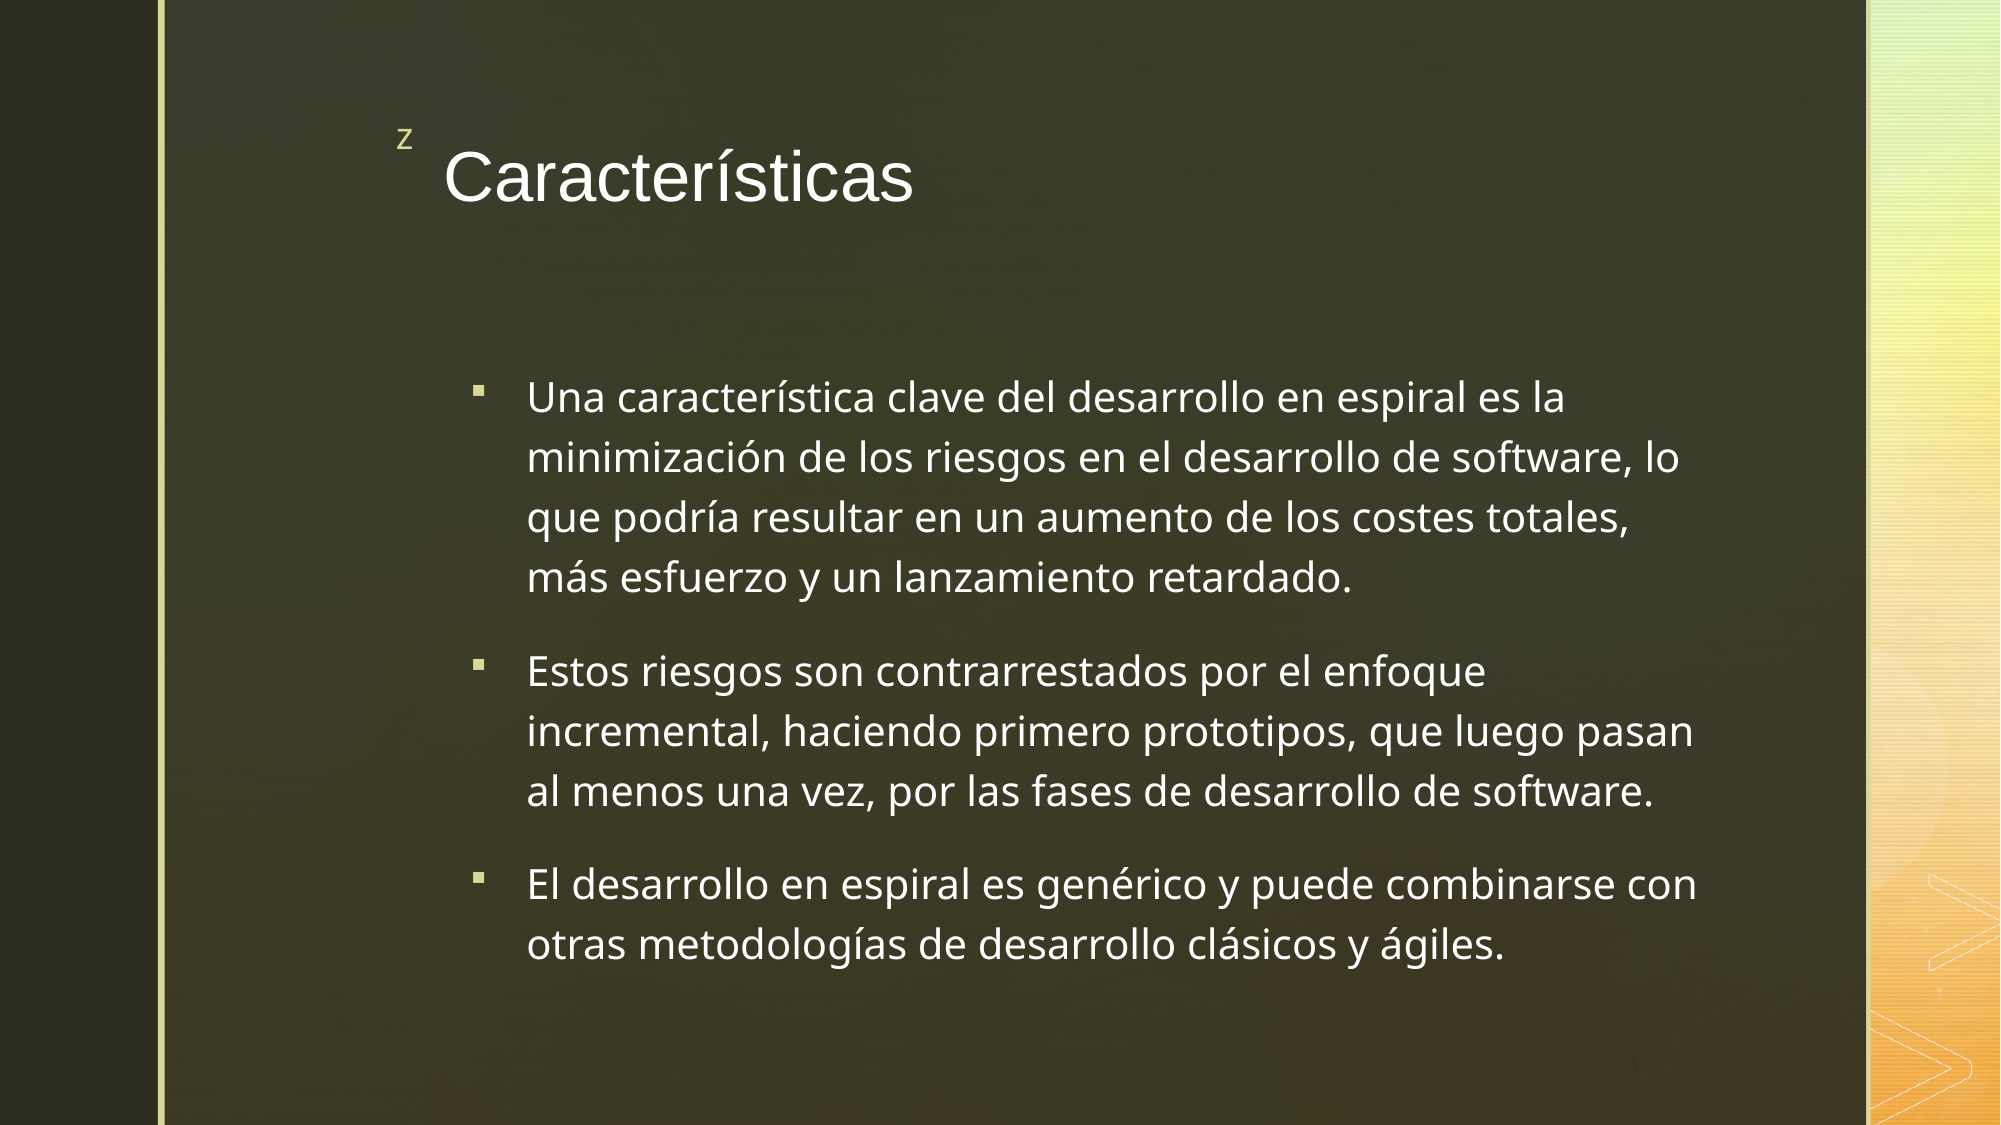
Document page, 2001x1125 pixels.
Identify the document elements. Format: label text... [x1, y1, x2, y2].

picture [1871, 0, 2001, 1125]
list Una característica clave del desarrollo en espiral es la minimización de los riesgos en el desarrollo de software, lo que podría resultar en un aumento de los costes totales, más esfuerzo y un lanzamiento retardado. Estos riesgos son contrarrestados por el enfoque incremental, haciendo primero prototipos, que luego pasan al menos una vez, por las fases de desarrollo de software. El desarrollo en espiral es genérico y puede combinarse con otras metodologías de desarrollo clásicos y ágiles. [454, 336, 1734, 993]
title Características [428, 132, 1734, 310]
